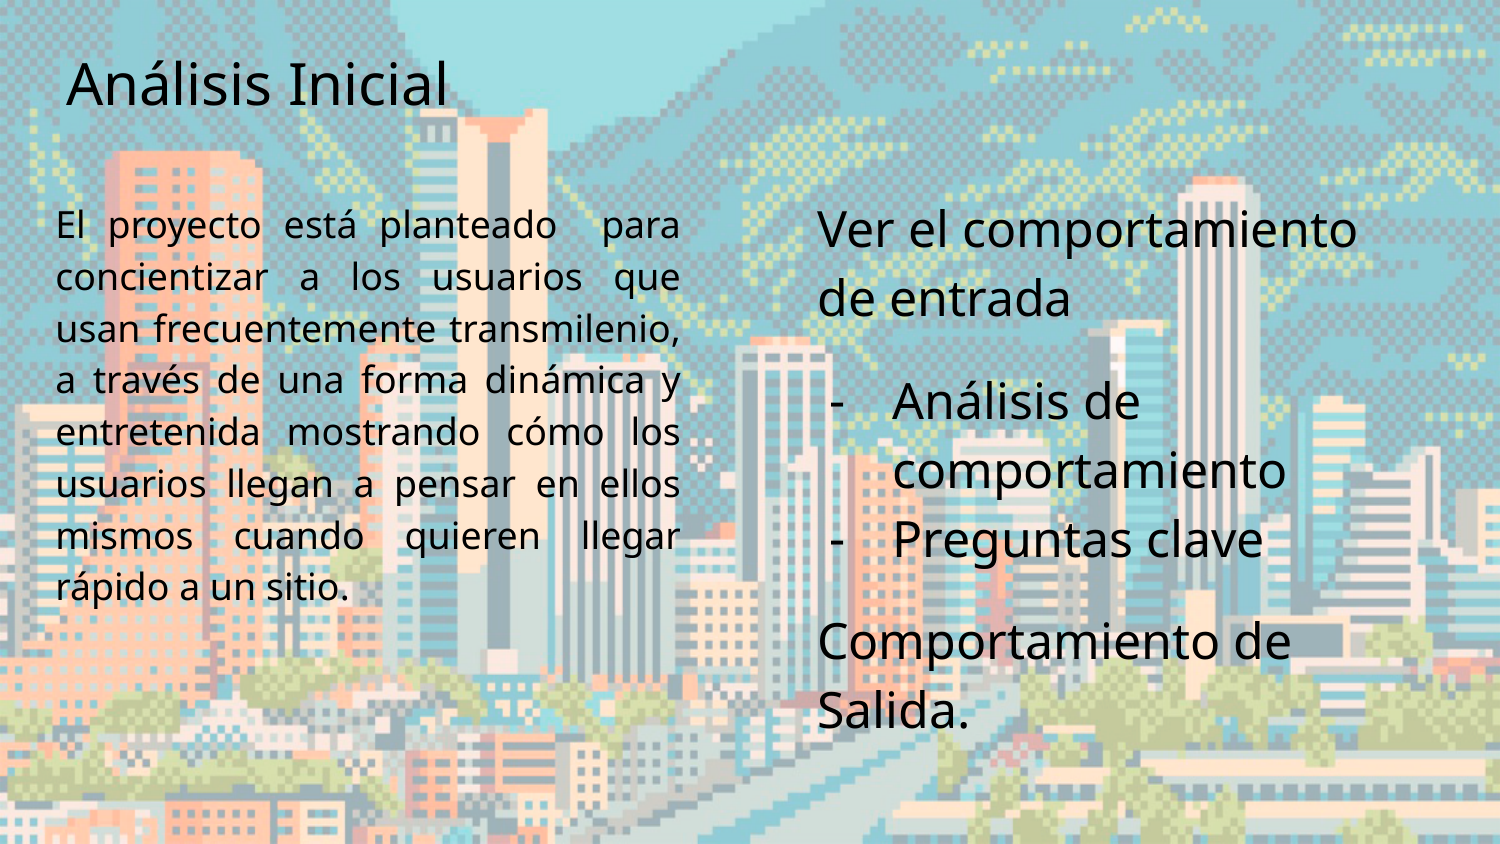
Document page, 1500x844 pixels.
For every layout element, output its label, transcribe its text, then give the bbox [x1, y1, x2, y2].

title Análisis Inicial [51, 32, 470, 127]
picture [0, 0, 1500, 844]
list El proyecto está planteado para concientizar a los usuarios que usan frecuentemente transmilenio, a través de una forma dinámica y entretenida mostrando cómo los usuarios llegan a pensar en ellos mismos cuando quieren llegar rápido a un sitio. [40, 179, 697, 665]
list Ver el comportamiento de entrada Análisis de comportamiento Preguntas clave Comportamiento de Salida. [802, 173, 1421, 559]
